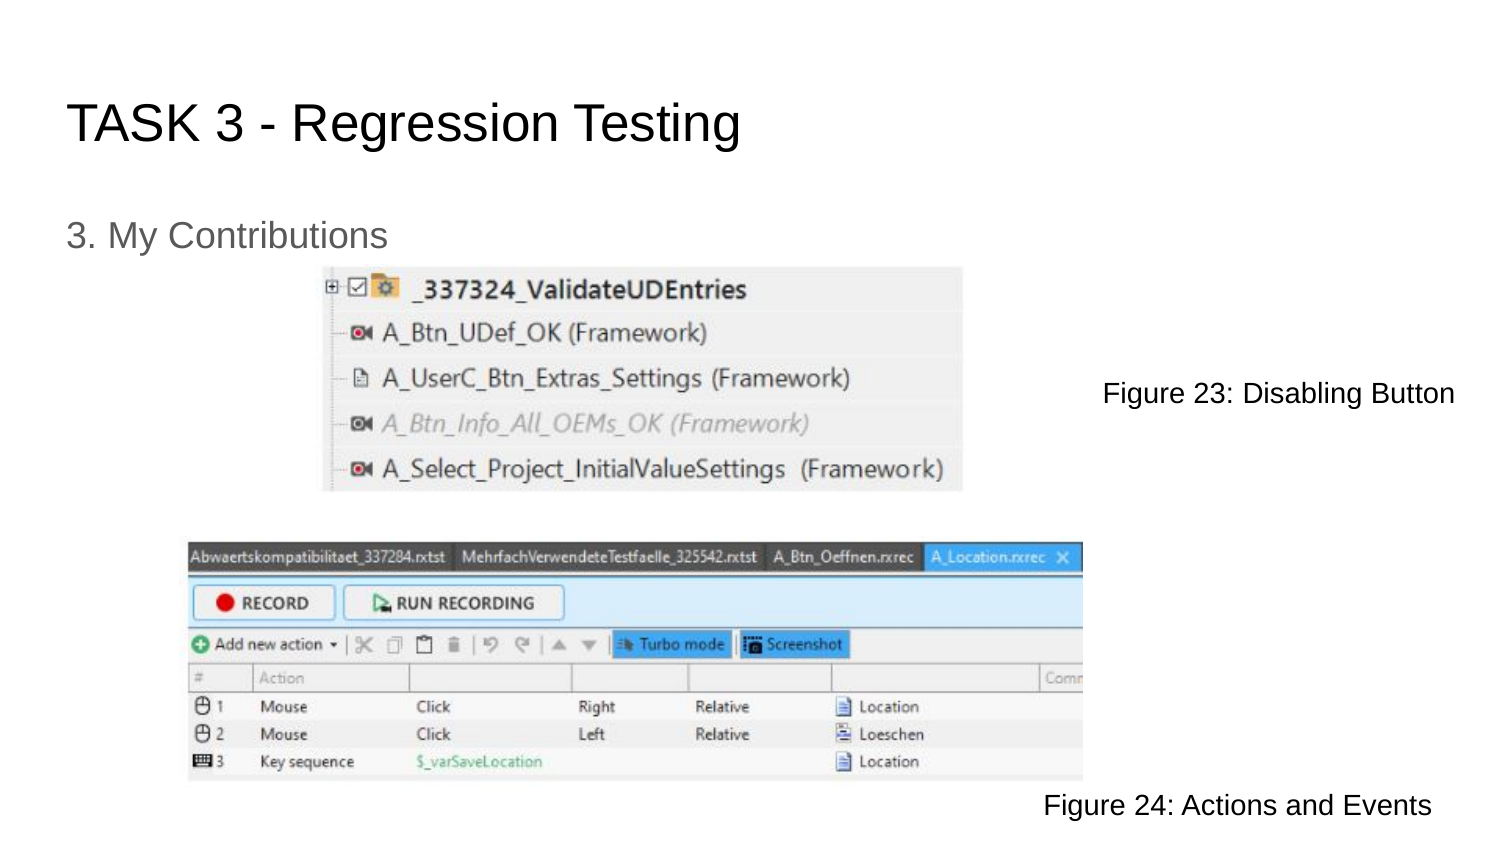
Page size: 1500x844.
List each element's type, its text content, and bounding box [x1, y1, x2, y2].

picture [315, 264, 971, 494]
picture [179, 536, 1084, 789]
text_box Figure 23: Disabling Button [1087, 359, 1500, 425]
list 3. My Contributions [51, 189, 1449, 750]
title TASK 3 - Regression Testing [51, 72, 1449, 167]
text_box Figure 24: Actions and Events [1028, 771, 1474, 837]
